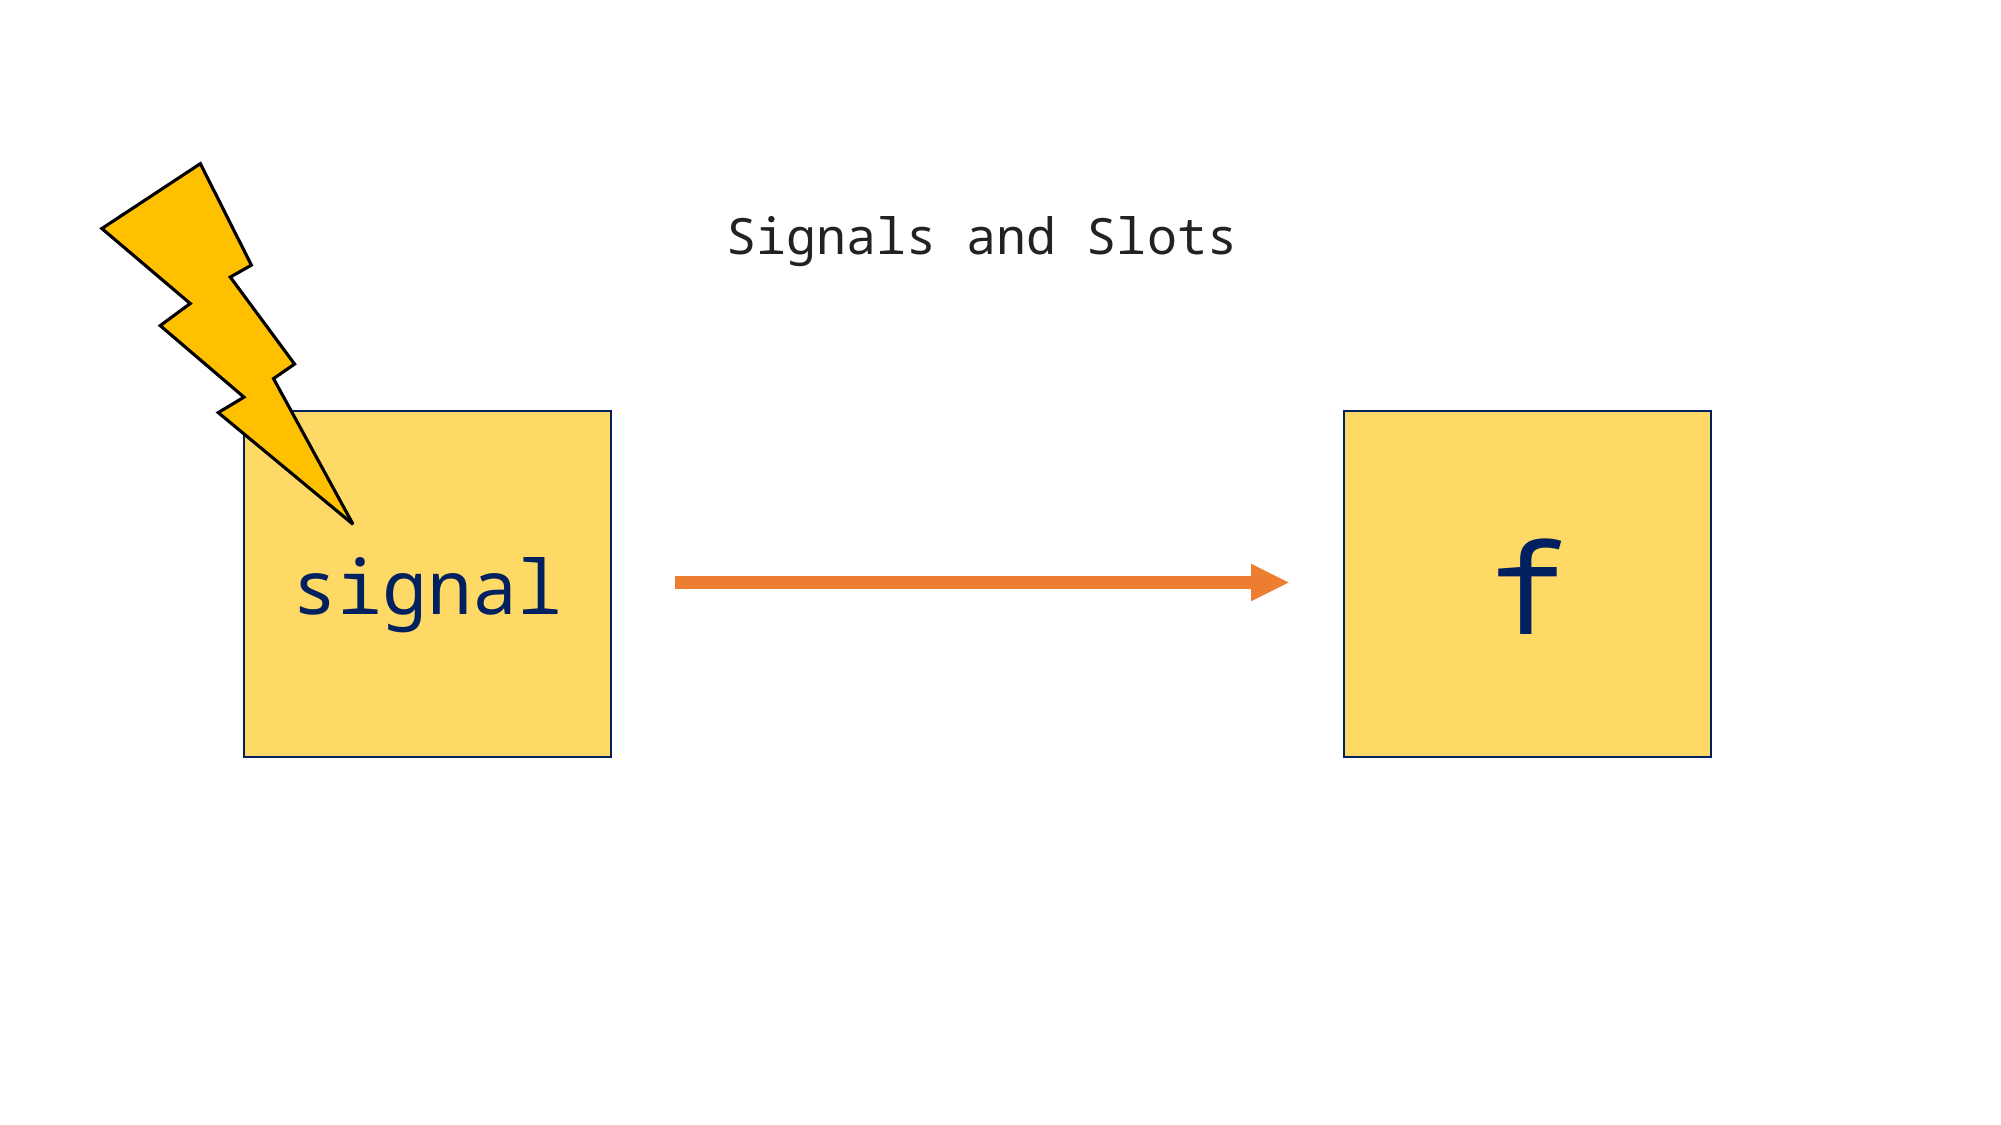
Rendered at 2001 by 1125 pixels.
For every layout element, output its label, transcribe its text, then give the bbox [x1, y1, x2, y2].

text_box Signals and Slots [694, 197, 1270, 273]
text_box f [1343, 410, 1712, 758]
text_box [99, 161, 355, 526]
text_box signal [243, 410, 612, 758]
